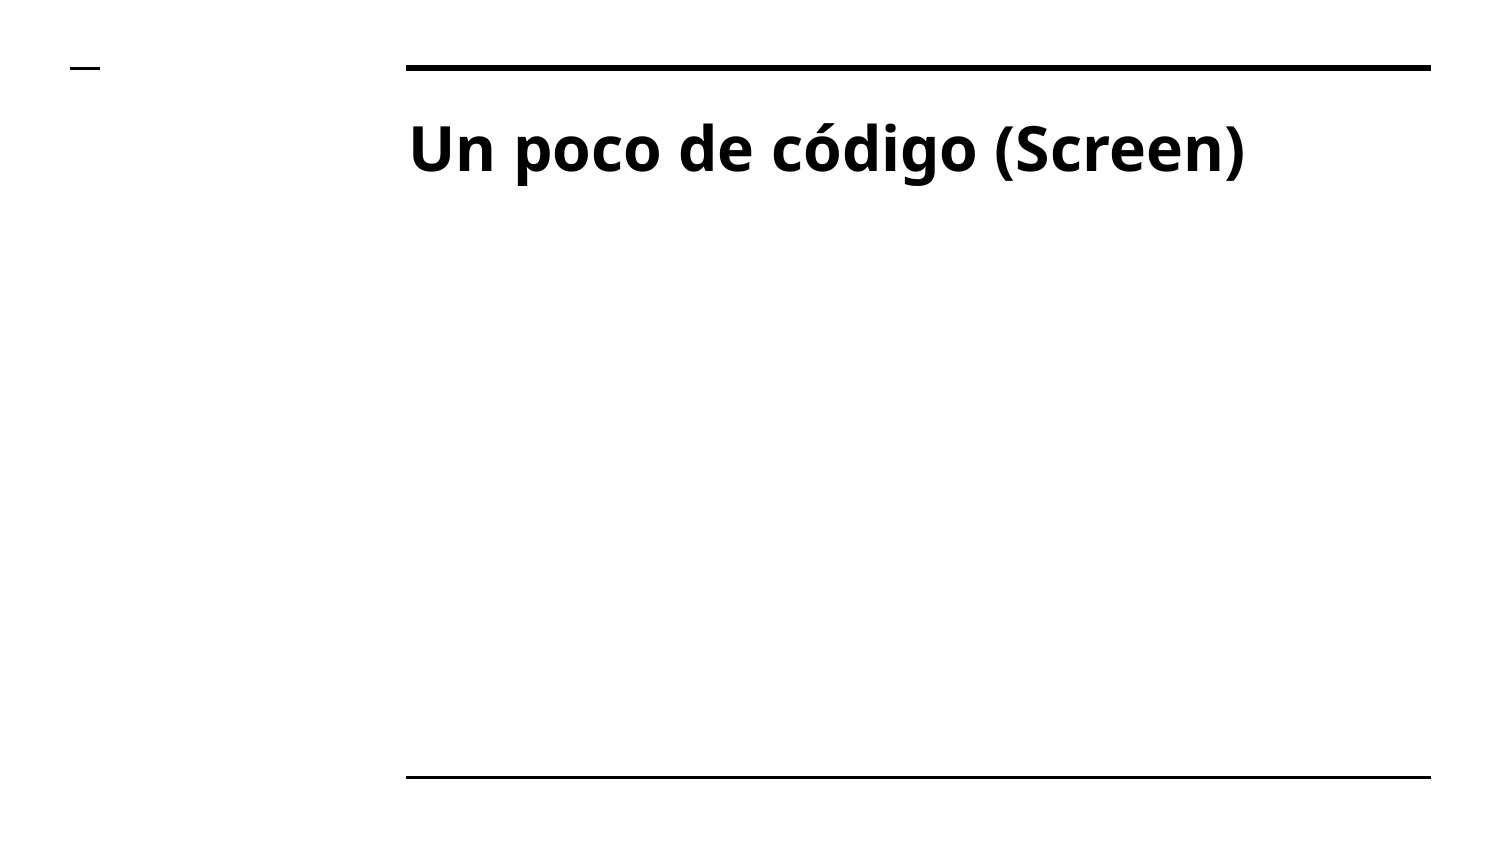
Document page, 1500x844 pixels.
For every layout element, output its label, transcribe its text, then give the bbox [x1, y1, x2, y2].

title Un poco de código (Screen) [393, 94, 1431, 199]
